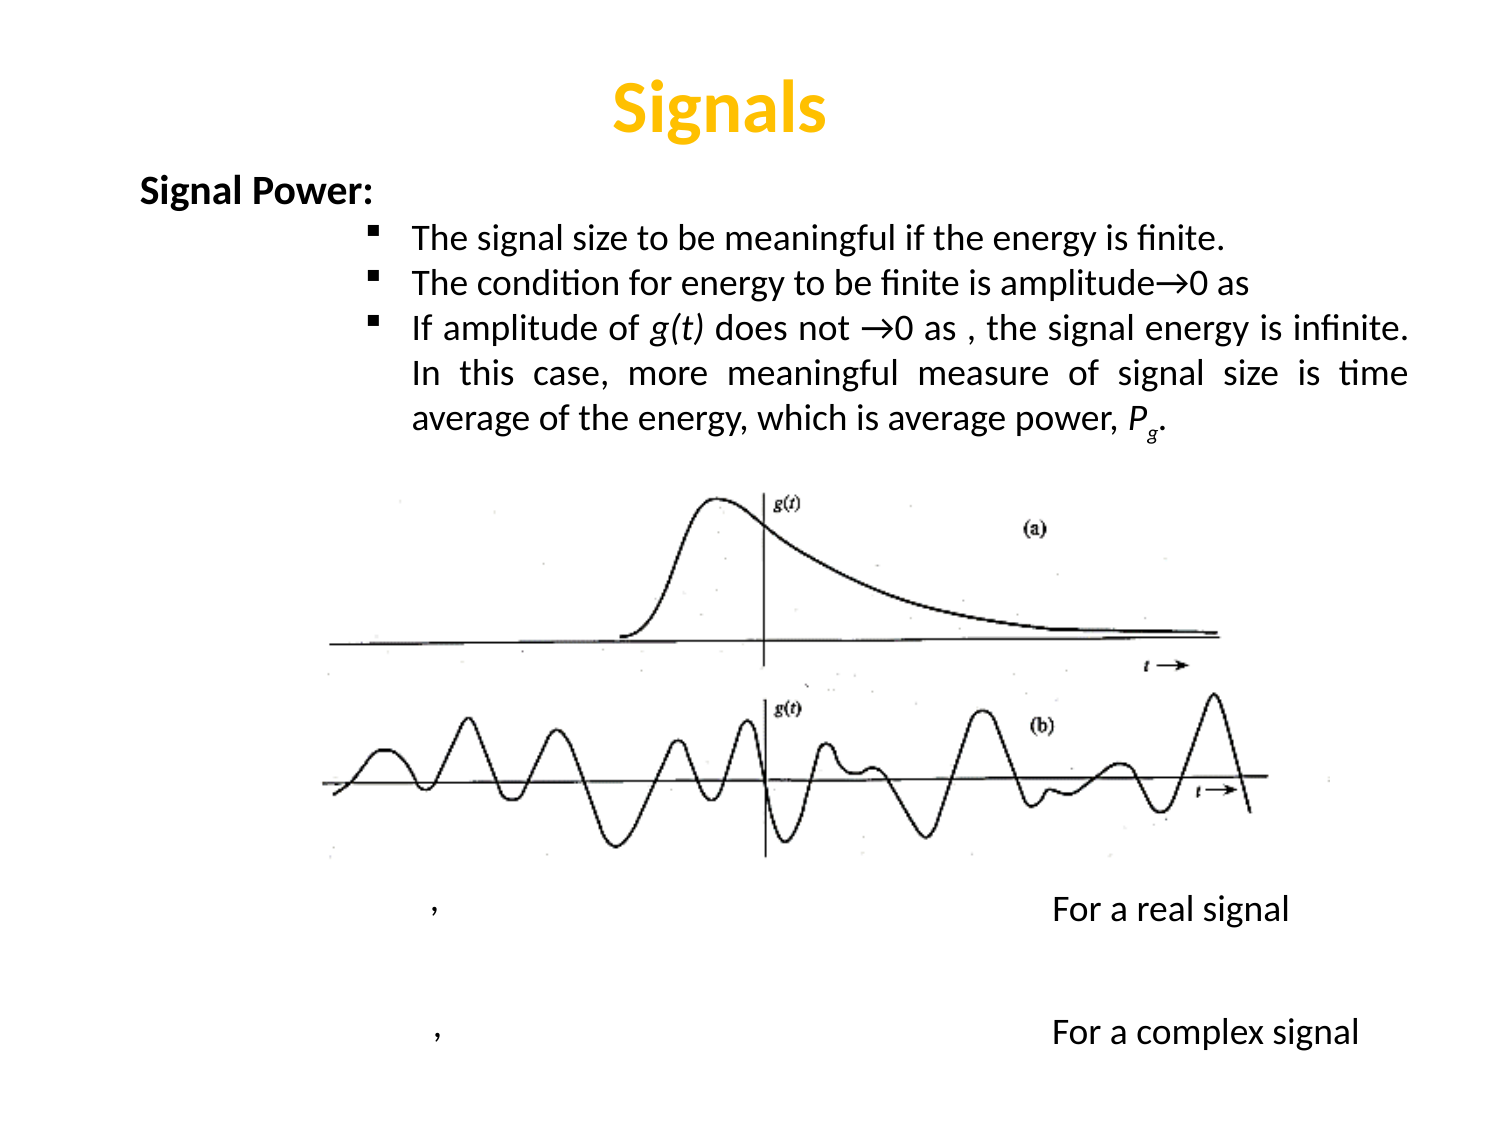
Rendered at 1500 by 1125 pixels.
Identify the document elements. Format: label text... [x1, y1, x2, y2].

text_box Signals [597, 49, 843, 155]
picture [299, 474, 1330, 861]
text_box For a real signal [1037, 876, 1363, 936]
text_box For a complex signal [1037, 999, 1400, 1060]
